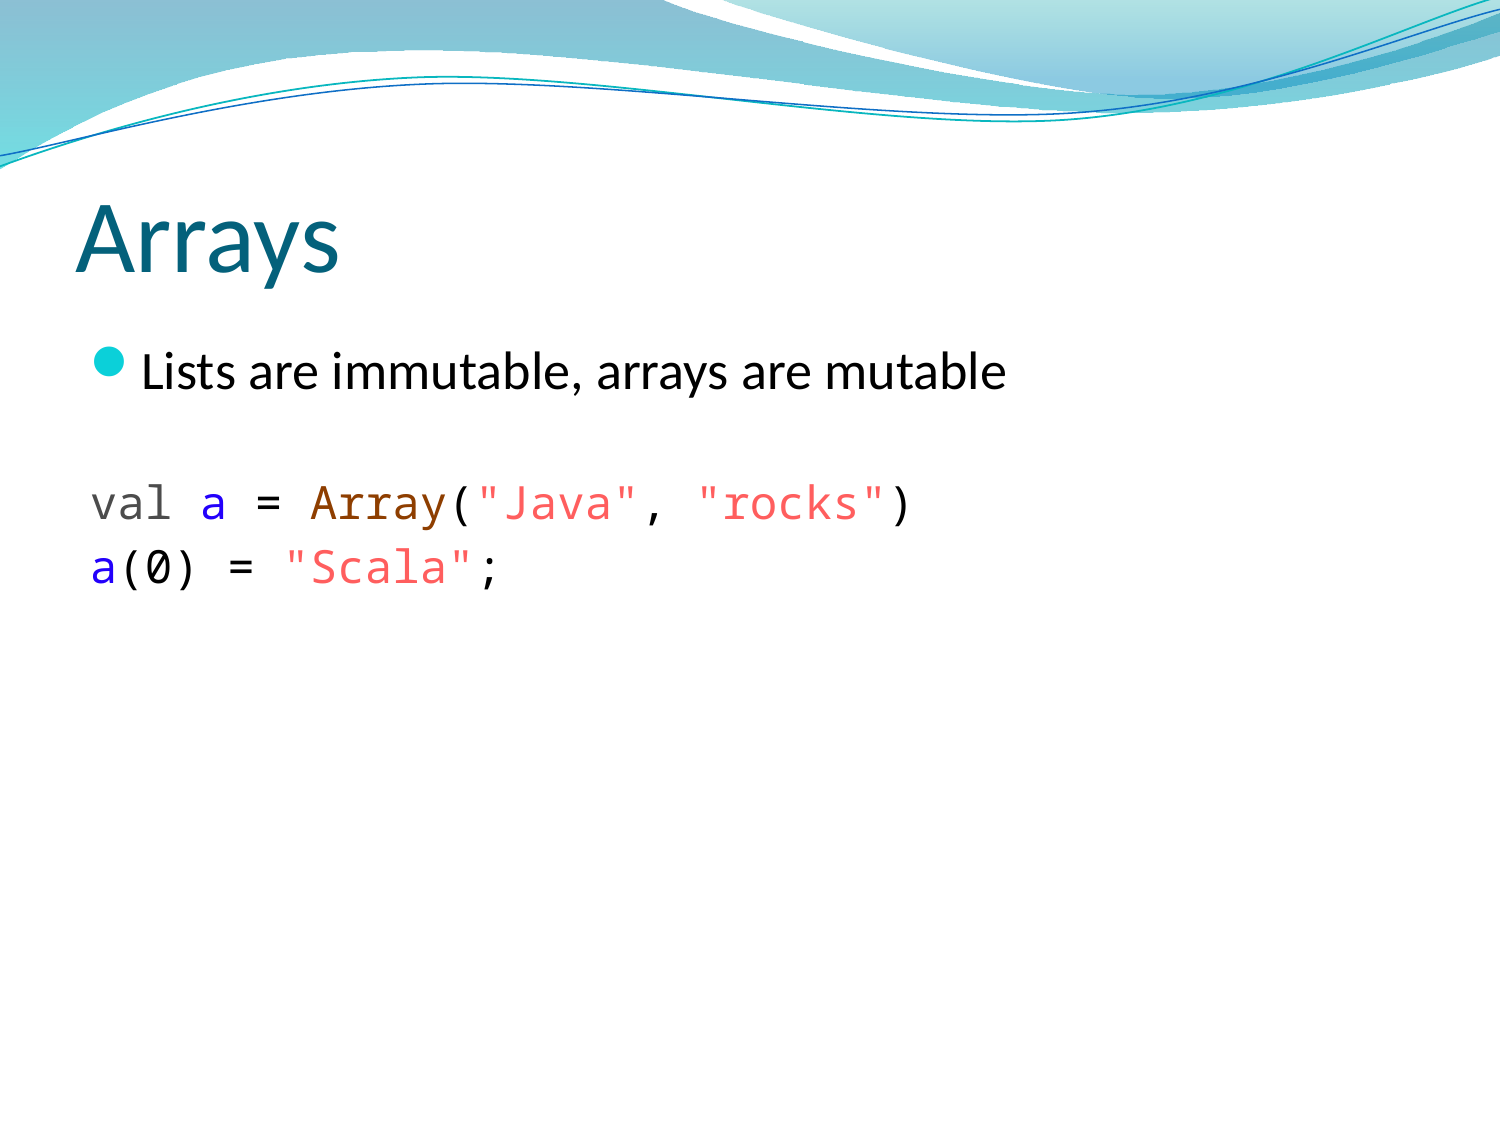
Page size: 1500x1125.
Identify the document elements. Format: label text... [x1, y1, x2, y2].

title Arrays [75, 105, 1425, 293]
list Lists are immutable, arrays are mutable val a = Array("Java", "rocks") a(0) = "Scala"; [75, 328, 1425, 1038]
